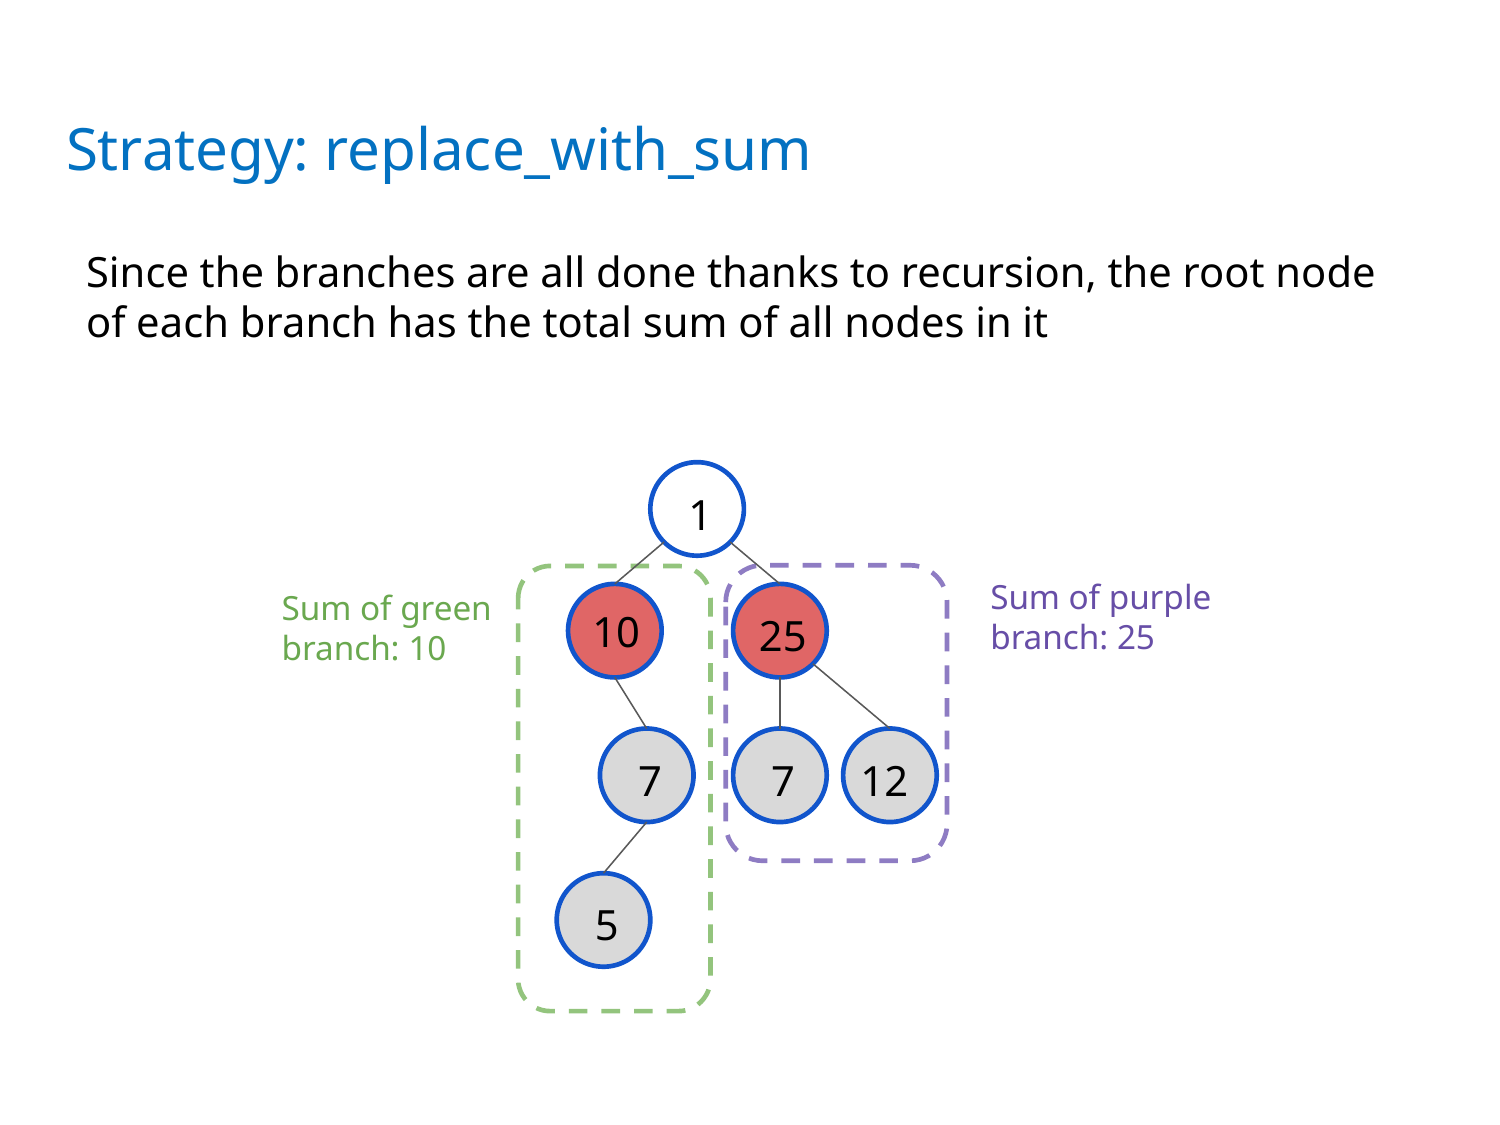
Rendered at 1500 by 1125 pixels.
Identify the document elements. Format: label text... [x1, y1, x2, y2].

text_box [556, 873, 651, 967]
text_box 25 [743, 594, 823, 653]
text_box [614, 677, 647, 729]
list [51, 252, 1449, 417]
text_box [860, 728, 920, 739]
text_box 1 [673, 473, 721, 531]
text_box Sum of purple branch: 25 [975, 561, 1277, 680]
text_box [591, 584, 612, 590]
text_box [599, 728, 694, 822]
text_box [729, 541, 781, 585]
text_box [603, 821, 647, 874]
text_box 5 [579, 884, 628, 942]
text_box 7 [756, 739, 804, 798]
title Strategy: replace_with_sum [51, 97, 1449, 223]
text_box [733, 601, 822, 678]
text_box [823, 612, 827, 649]
text_box [725, 565, 948, 861]
text_box [849, 798, 931, 823]
text_box 12 [845, 739, 935, 798]
text_box [650, 462, 744, 556]
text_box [812, 663, 891, 729]
text_box 10 [577, 590, 667, 650]
text_box [733, 728, 827, 823]
text_box [750, 584, 809, 594]
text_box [614, 541, 665, 585]
text_box [518, 565, 711, 1012]
text_box Since the branches are all done thanks to recursion, the root node of each branch has the total sum of all nodes in it [70, 230, 1395, 368]
text_box [568, 603, 658, 678]
text_box Sum of green branch: 10 [266, 571, 568, 690]
text_box 7 [623, 739, 671, 798]
